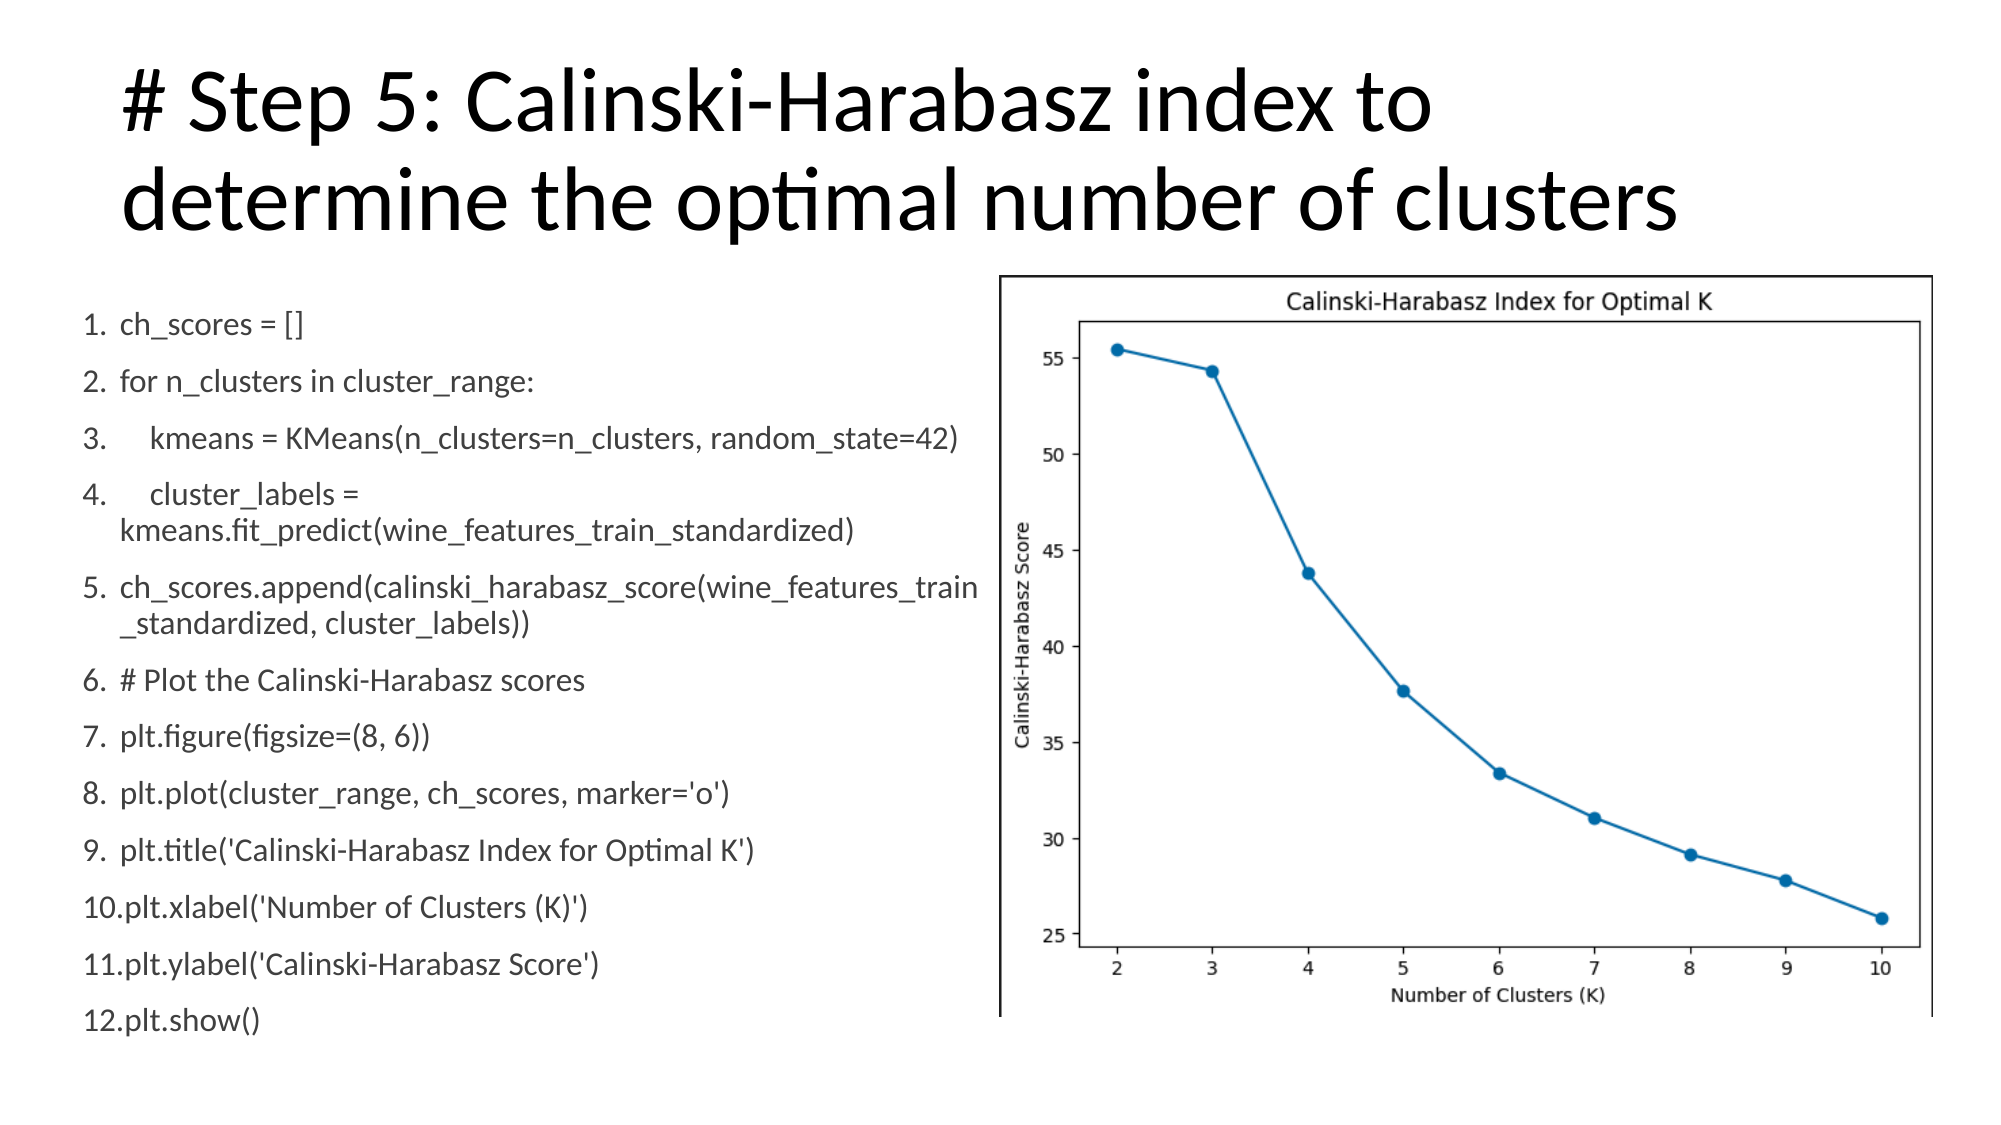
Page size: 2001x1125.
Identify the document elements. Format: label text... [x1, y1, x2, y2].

list ch_scores = [] for n_clusters in cluster_range: kmeans = KMeans(n_clusters=n_clusters, random_state=42) cluster_labels = kmeans.fit_predict(wine_features_train_standardized) ch_scores.append(calinski_harabasz_score(wine_features_train_standardized, cluster_labels)) # Plot the Calinski-Harabasz scores plt.figure(figsize=(8, 6)) plt.plot(cluster_range, ch_scores, marker='o') plt.title('Calinski-Harabasz Index for Optimal K') plt.xlabel('Number of Clusters (K)') plt.ylabel('Calinski-Harabasz Score') plt.show() [67, 299, 1000, 1072]
title # Step 5: Calinski-Harabasz index to determine the optimal number of clusters [106, 42, 1832, 260]
picture [999, 274, 1933, 1018]
